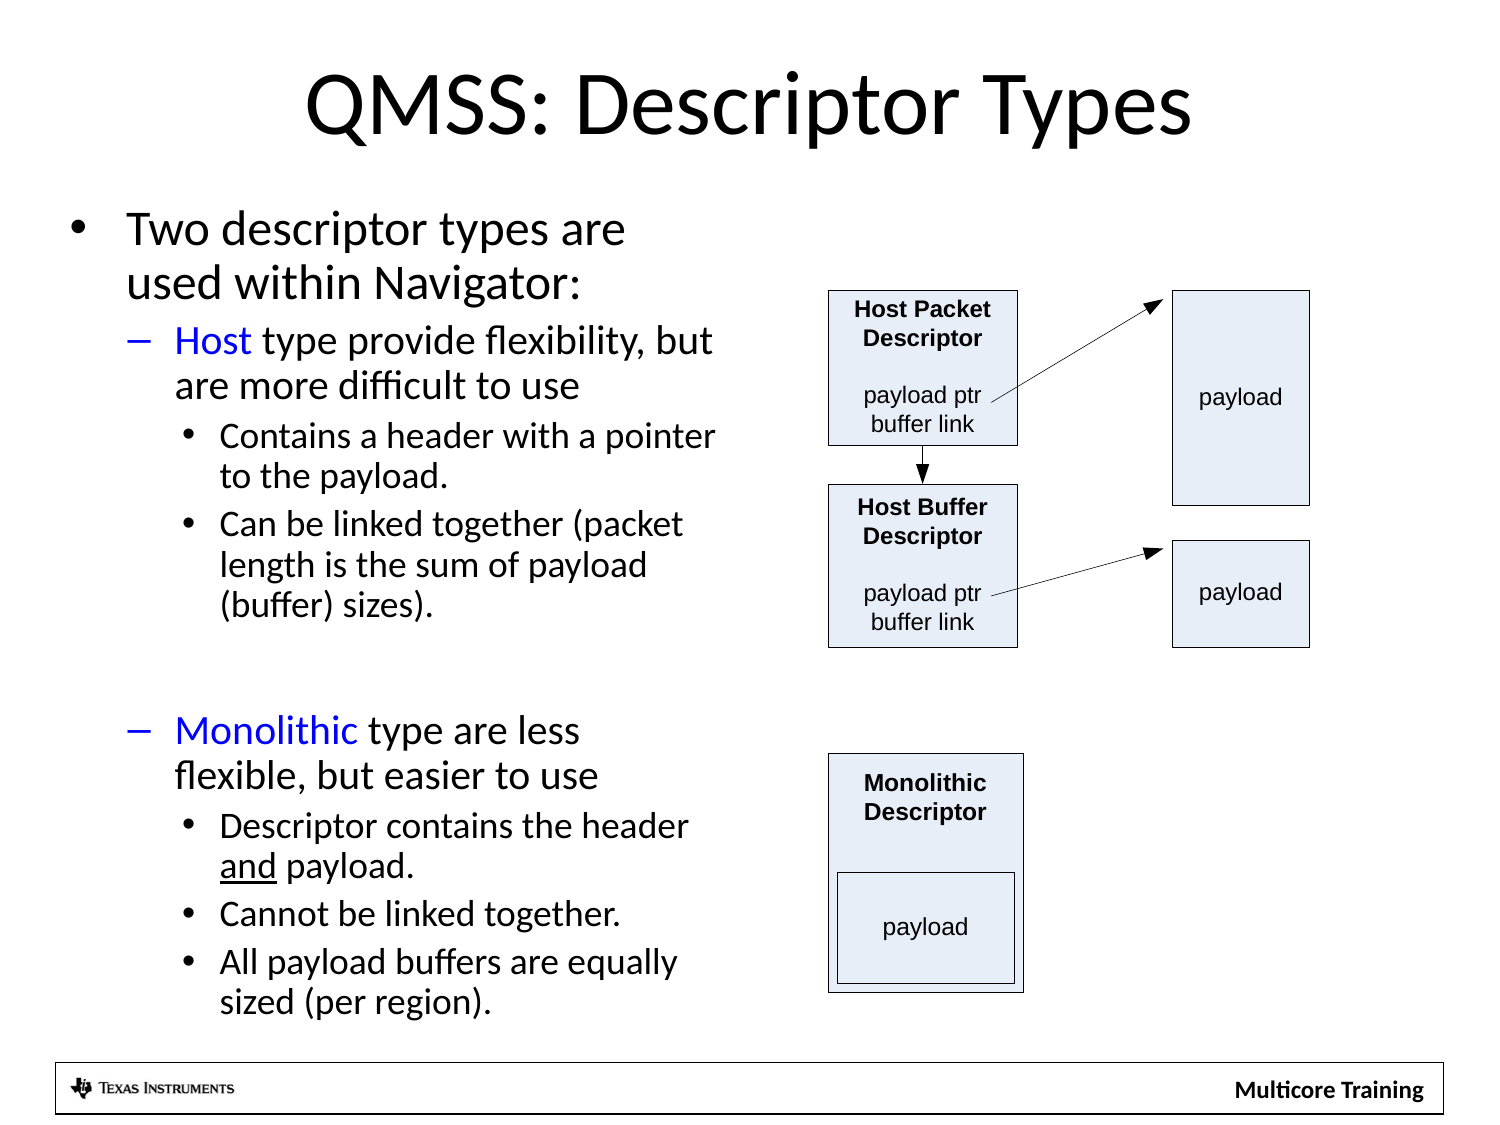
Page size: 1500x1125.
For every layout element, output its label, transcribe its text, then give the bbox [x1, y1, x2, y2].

picture [59, 1066, 245, 1110]
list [824, 749, 1027, 996]
title QMSS: Descriptor Types [56, 0, 1444, 196]
list Two descriptor types are used within Navigator: Host type provide flexibility, but are more difficult to use Contains a header with a pointer to the payload. Can be linked together (packet length is the sum of payload (buffer) sizes). Monolithic type are less flexible, but easier to use Descriptor contains the header and payload. Cannot be linked together. All payload buffers are equally sized (per region). [54, 194, 737, 1038]
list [824, 287, 1313, 651]
